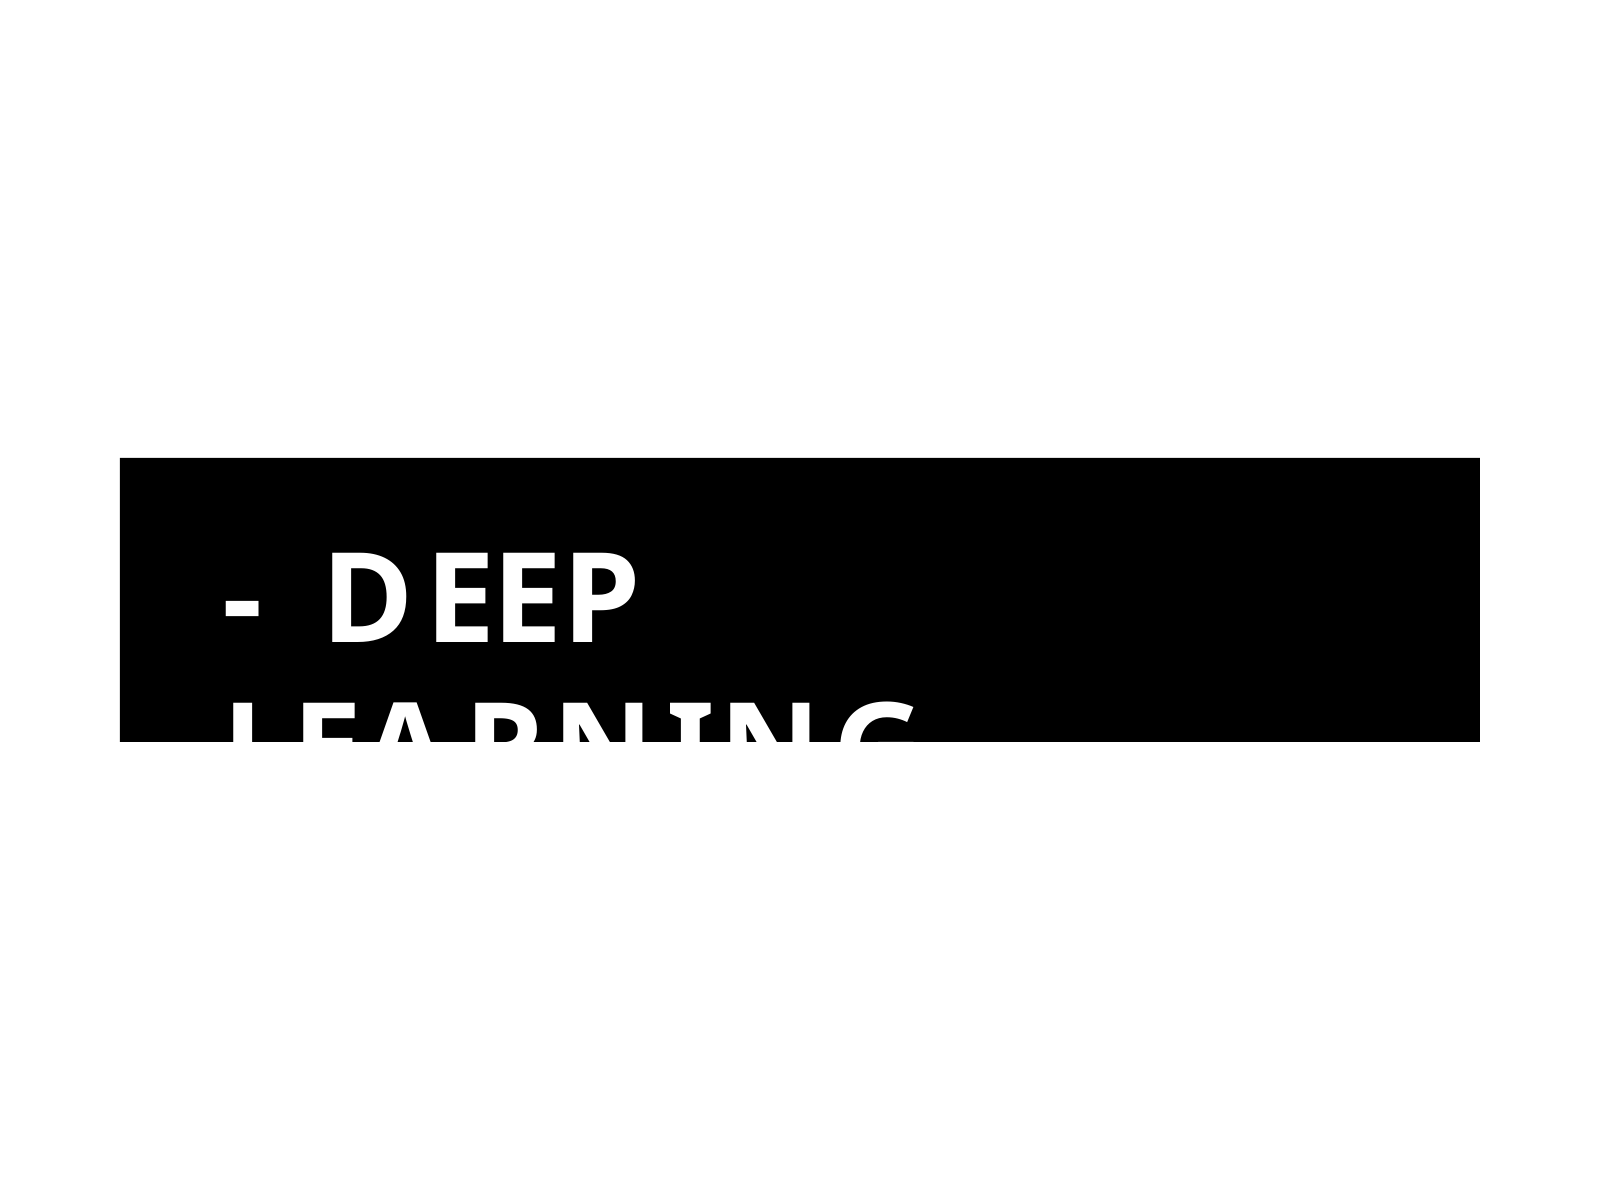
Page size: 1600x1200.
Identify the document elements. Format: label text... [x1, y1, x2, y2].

title - DEEP LEARNING - [220, 515, 1380, 819]
